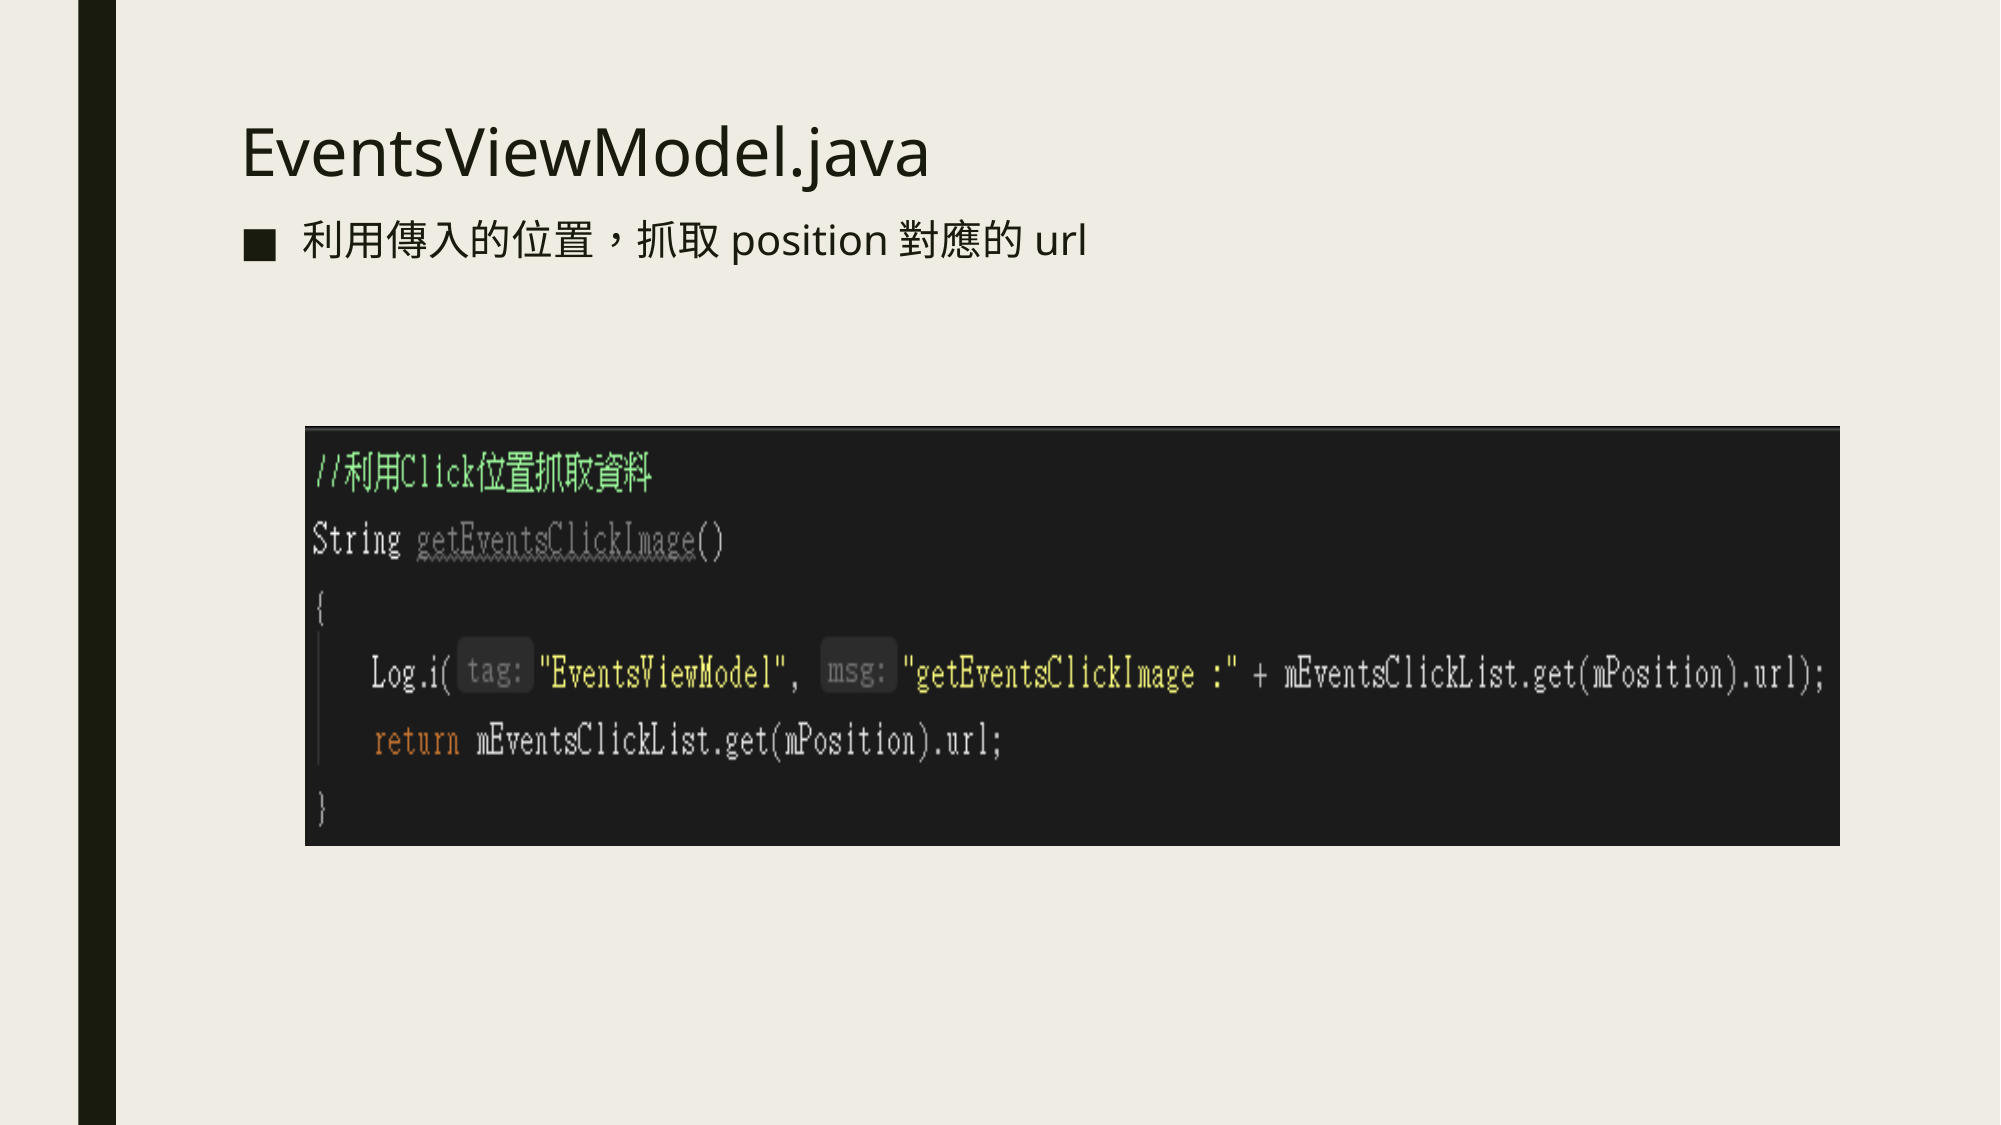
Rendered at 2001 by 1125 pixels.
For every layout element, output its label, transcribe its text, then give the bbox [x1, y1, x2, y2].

title EventsViewModel.java [225, 112, 1800, 210]
list 利用傳入的位置，抓取position對應的url [225, 210, 1800, 303]
picture [305, 426, 1840, 846]
